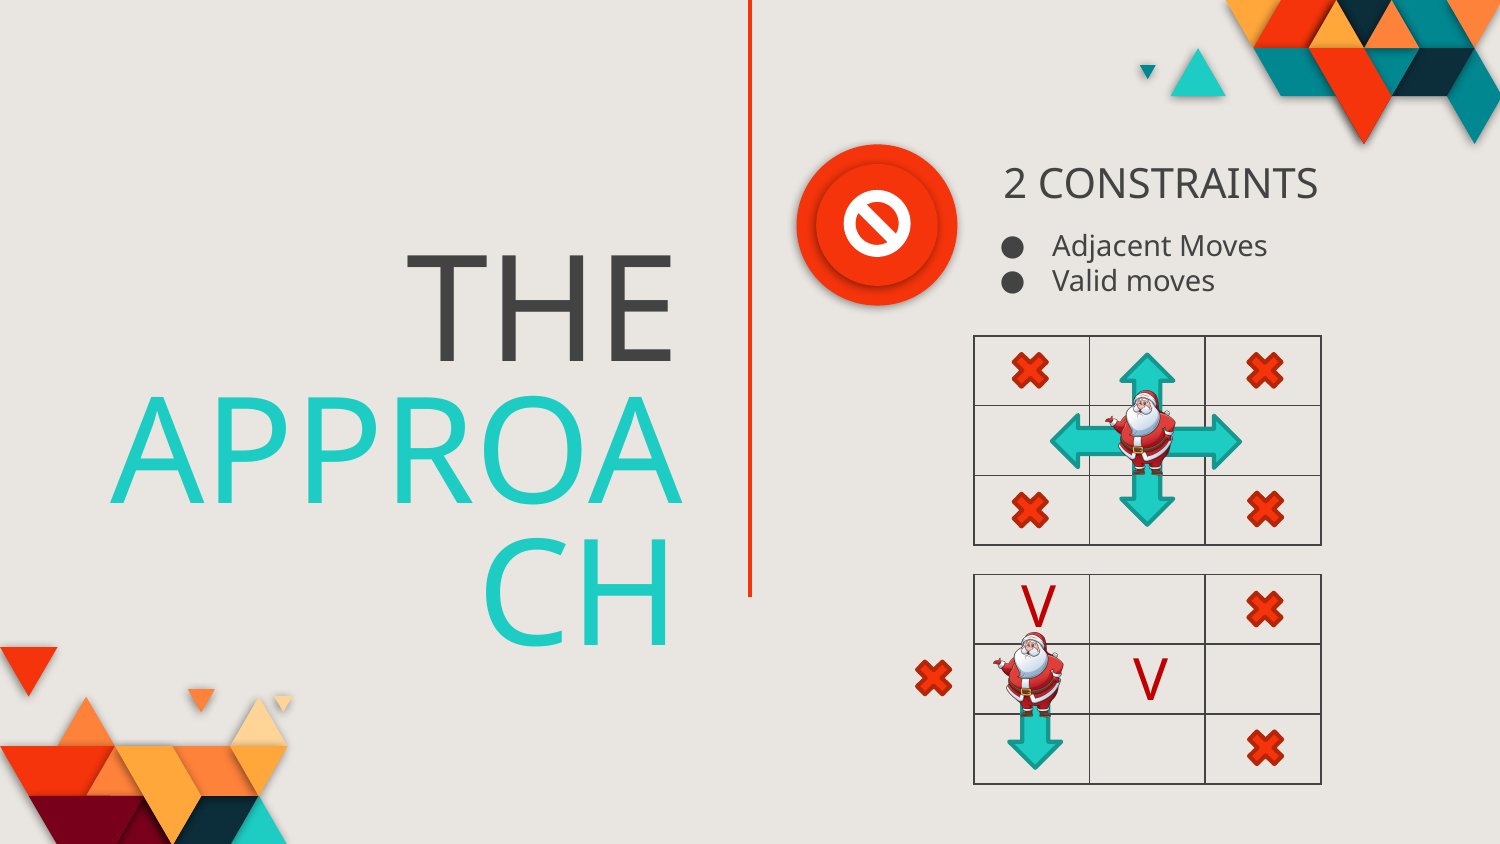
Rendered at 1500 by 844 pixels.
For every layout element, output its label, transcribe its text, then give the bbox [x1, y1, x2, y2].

table_header [1206, 337, 1320, 405]
picture [1103, 389, 1179, 476]
text_box [1184, 413, 1243, 470]
table_cell [1090, 476, 1204, 544]
table_header [1206, 575, 1320, 643]
text_box [1007, 727, 1064, 770]
table_cell [1206, 715, 1320, 783]
text_box [1011, 491, 1049, 529]
title THE APPROACH [28, 319, 696, 589]
table_cell [1184, 406, 1204, 426]
text_box V [1006, 574, 1073, 654]
table_cell [975, 715, 1089, 783]
text_box [1011, 351, 1049, 389]
table_cell [1090, 645, 1204, 713]
table_header [1073, 575, 1089, 643]
text_box [1246, 351, 1284, 389]
table_cell [1183, 457, 1204, 475]
table_header [975, 337, 1089, 405]
table_cell [1090, 406, 1098, 425]
text_box Adjacent Moves Valid moves [962, 211, 1500, 320]
text_box [1247, 490, 1285, 528]
text_box V [1118, 648, 1186, 727]
table_header [975, 575, 1006, 643]
table_cell [1206, 406, 1320, 475]
text_box [1246, 590, 1284, 628]
text_box 2 CONSTRAINTS [988, 161, 1388, 211]
picture [990, 631, 1067, 718]
table_cell [1072, 645, 1089, 713]
table_cell [1090, 457, 1098, 475]
table_header [1090, 575, 1204, 643]
table_cell [975, 406, 1089, 475]
text_box [915, 659, 953, 697]
table_cell [975, 476, 1089, 544]
table_cell [975, 645, 985, 713]
table_cell [1206, 476, 1320, 544]
table_cell [1206, 645, 1320, 713]
text_box [1049, 413, 1098, 470]
text_box [1119, 352, 1176, 388]
text_box [1247, 729, 1285, 767]
text_box [1119, 483, 1176, 527]
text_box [796, 144, 958, 306]
table_cell [1090, 715, 1204, 783]
table_header [1090, 337, 1204, 405]
